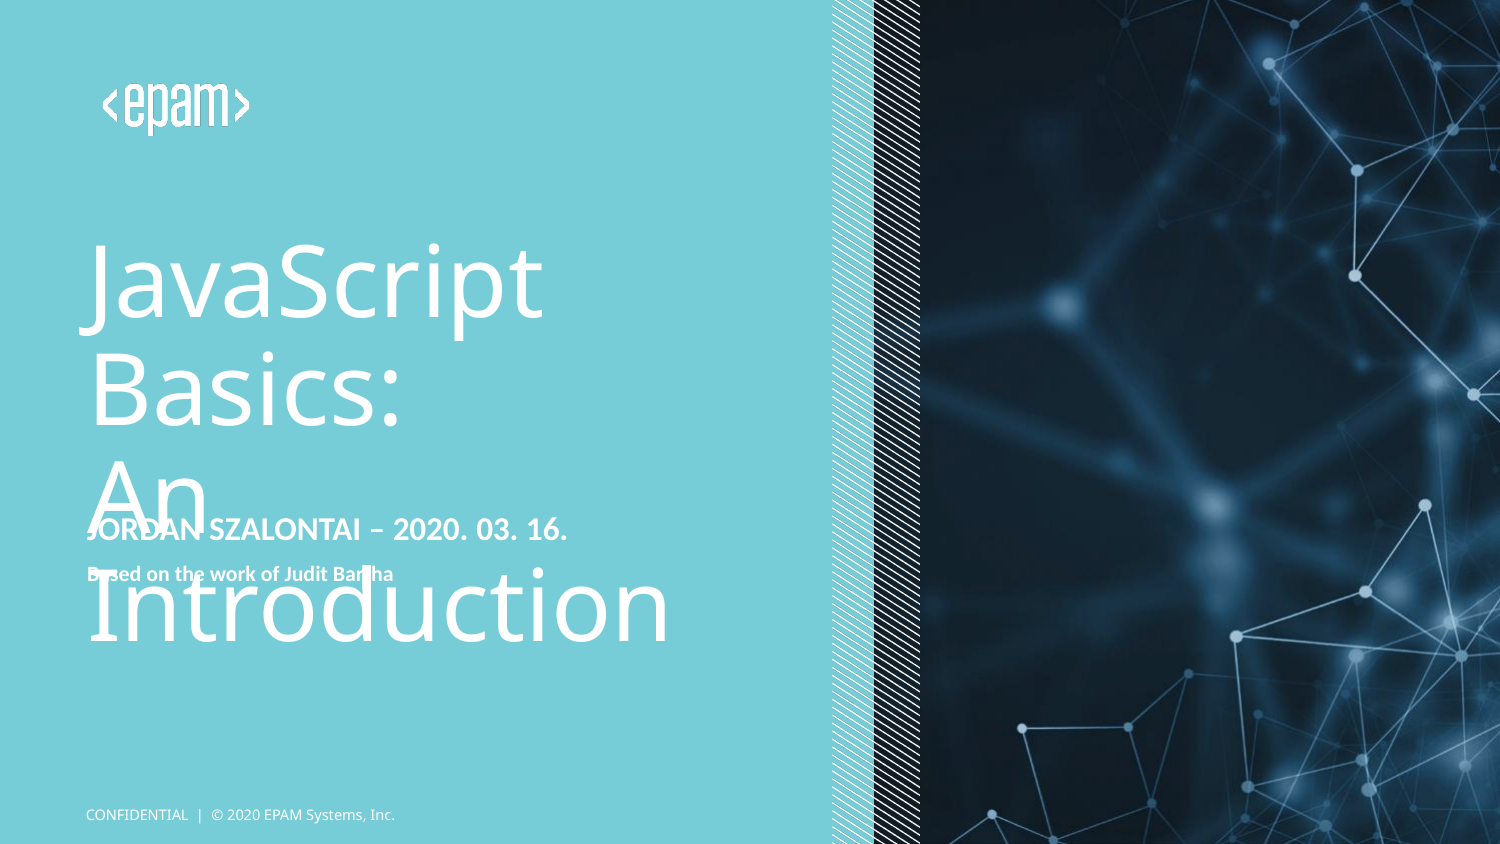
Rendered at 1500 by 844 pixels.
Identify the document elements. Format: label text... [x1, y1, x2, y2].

text_box CONFIDENTIAL | © 2020 EPAM Systems, Inc. [70, 798, 469, 831]
list JORDAN SZALONTAI – 2020. 03. 16. Based on the work of Judit Bartha [87, 500, 796, 598]
picture [833, 0, 1500, 844]
title JavaScript Basics: An Introduction [87, 231, 796, 465]
